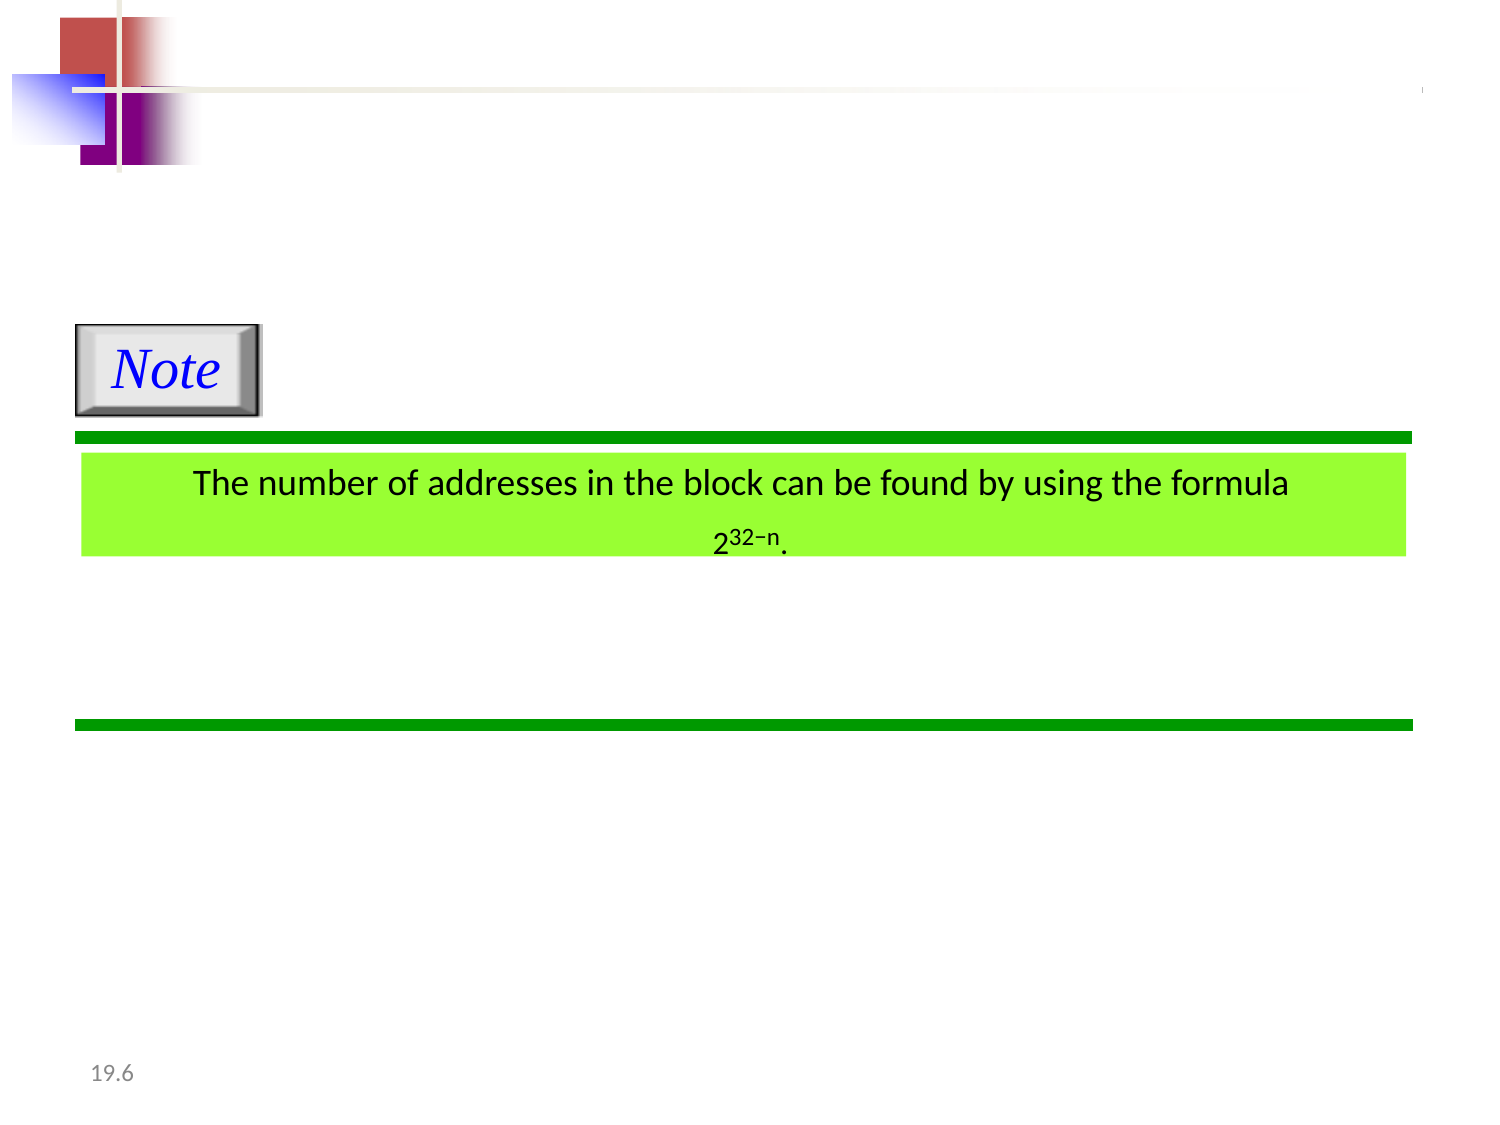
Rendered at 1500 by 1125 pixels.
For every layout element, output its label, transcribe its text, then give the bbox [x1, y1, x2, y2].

picture [74, 324, 263, 419]
picture [12, 17, 1423, 165]
text_box 19.6 [87, 1060, 141, 1113]
title Note [109, 426, 225, 519]
text_box The number of addresses in the block can be found by using the formula 232−n. [81, 452, 1407, 557]
